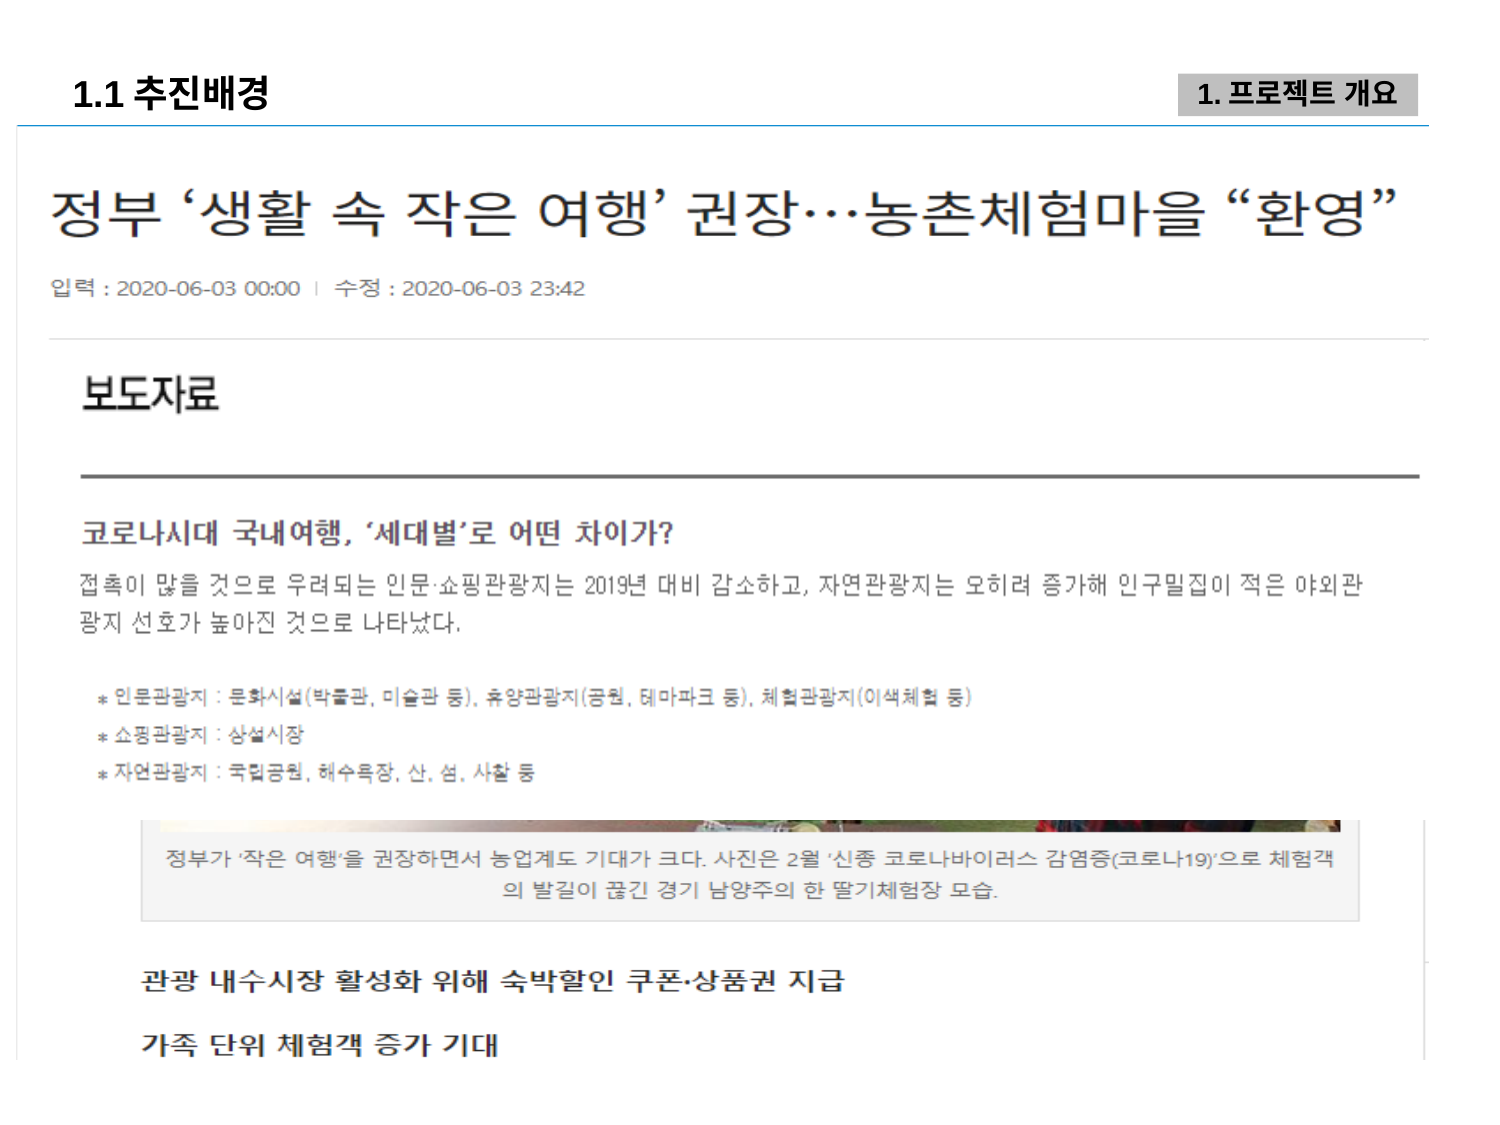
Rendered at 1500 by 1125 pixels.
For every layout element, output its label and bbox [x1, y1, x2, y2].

text_box [31, 341, 1429, 820]
text_box [72, 49, 1419, 125]
picture [16, 125, 1429, 1060]
